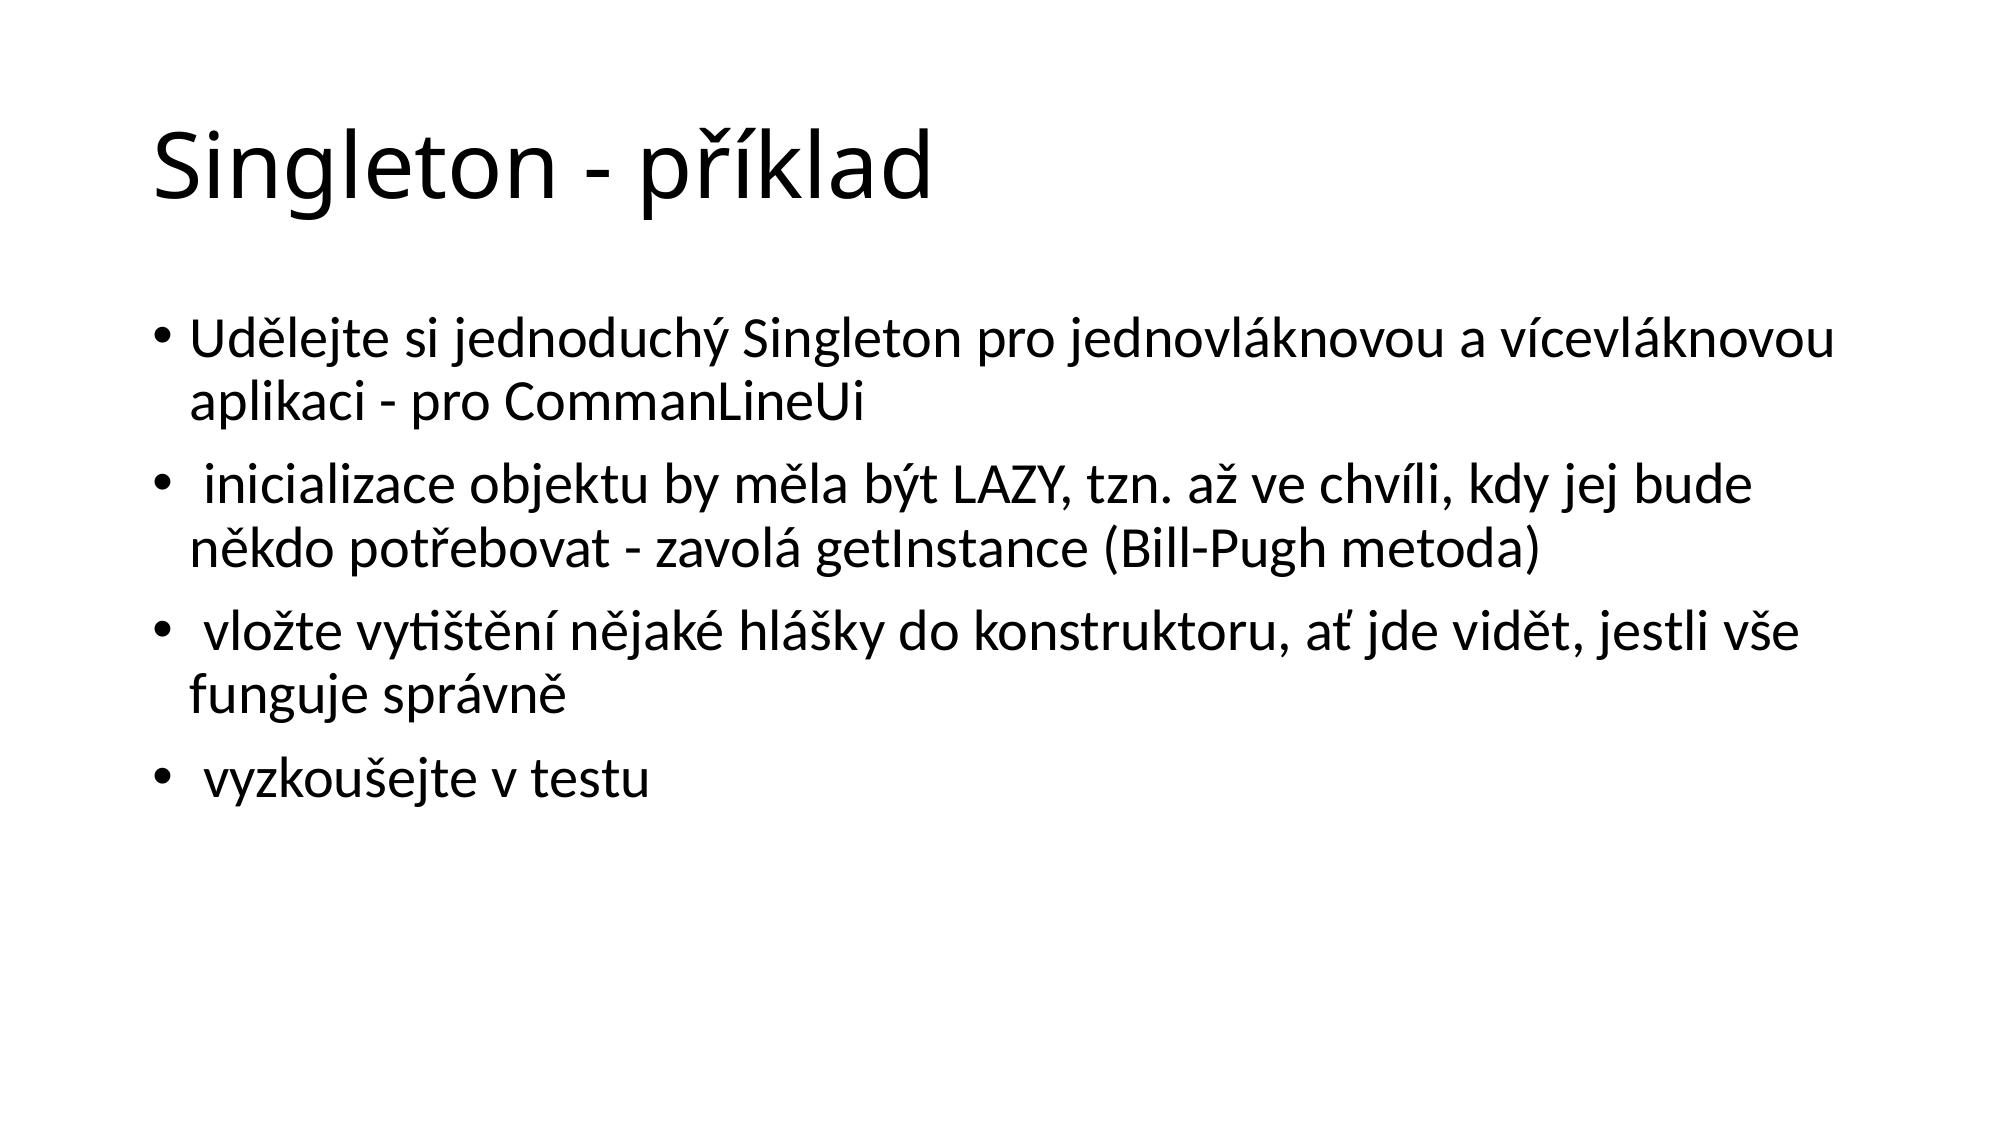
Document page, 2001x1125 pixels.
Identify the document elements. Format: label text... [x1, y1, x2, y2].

title Singleton - příklad [137, 59, 1863, 278]
list Udělejte si jednoduchý Singleton pro jednovláknovou a vícevláknovou aplikaci - pro CommanLineUi inicializace objektu by měla být LAZY, tzn. až ve chvíli, kdy jej bude někdo potřebovat - zavolá getInstance (Bill-Pugh metoda) vložte vytištění nějaké hlášky do konstruktoru, ať jde vidět, jestli vše funguje správně vyzkoušejte v testu [137, 299, 1863, 1014]
